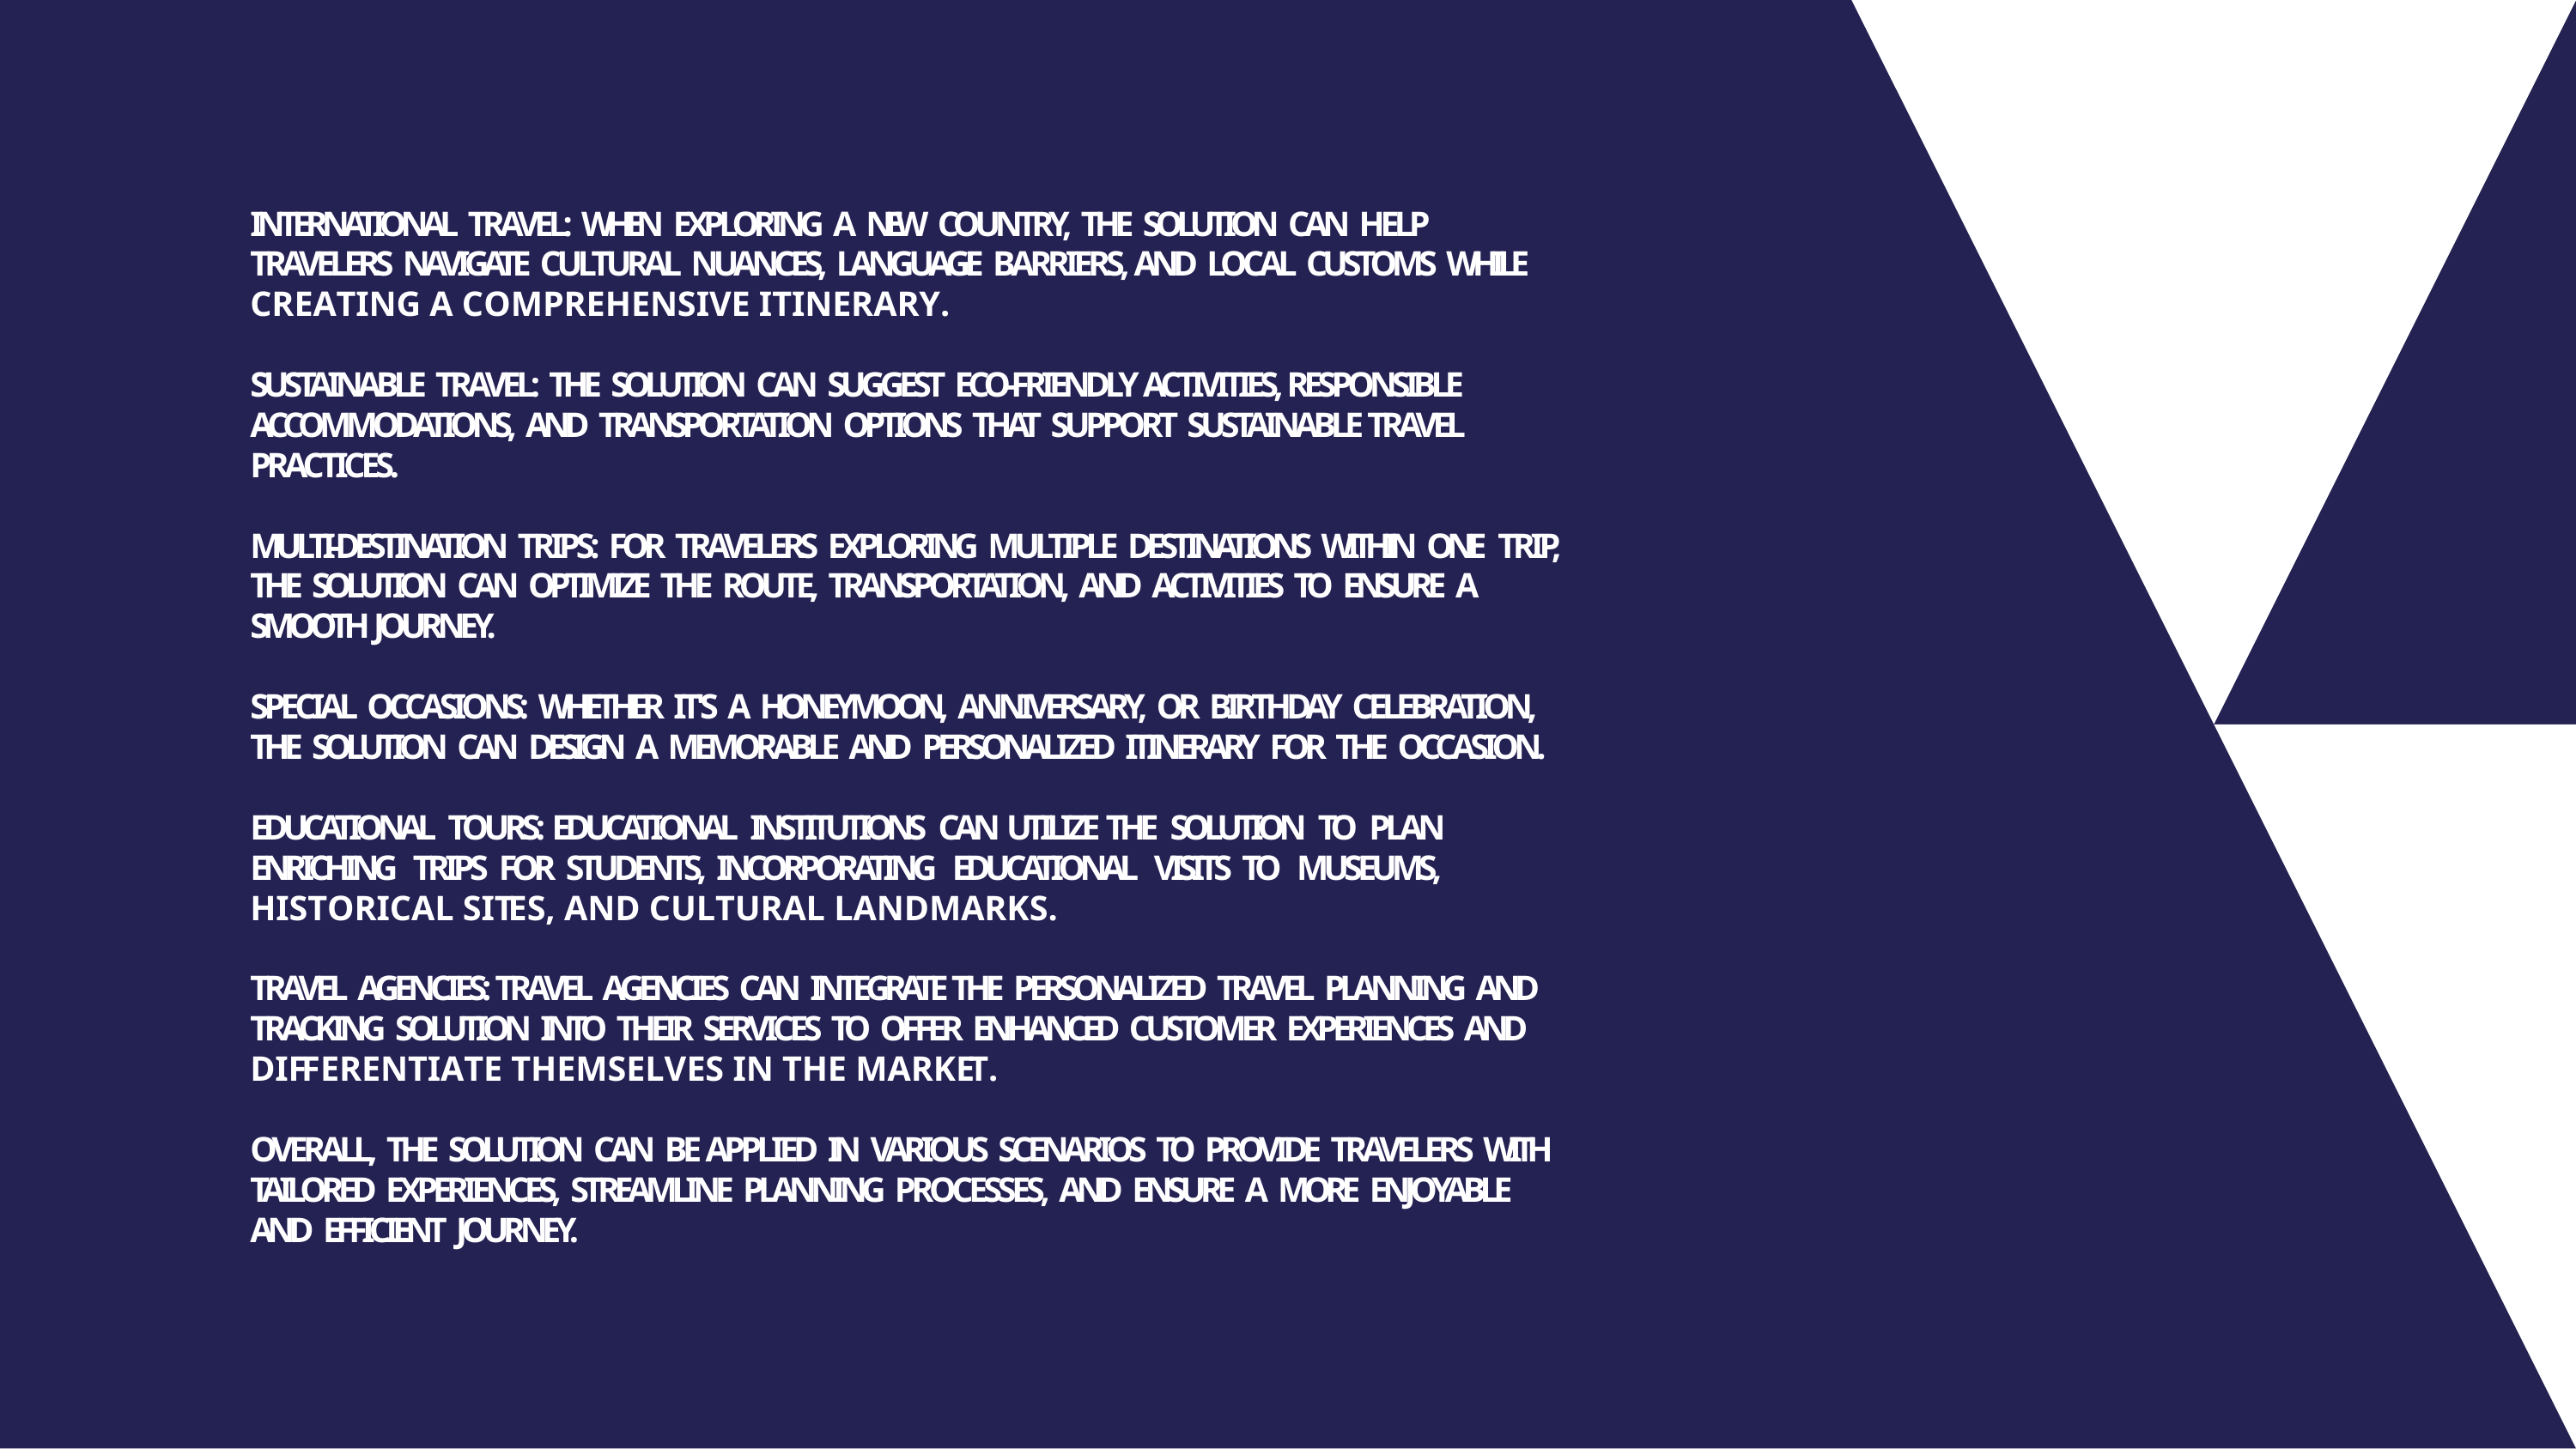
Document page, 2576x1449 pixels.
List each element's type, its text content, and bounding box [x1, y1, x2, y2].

text_box [1851, 0, 2576, 1449]
text_box INTERNATIONAL TRAVEL: WHEN EXPLORING A NEW COUNTRY, THE SOLUTION CAN HELP TRAVELERS NAVIGATE CULTURAL NUANCES, LANGUAGE BARRIERS, AND LOCAL CUSTOMS WHILE CREATING A COMPREHENSIVE ITINERARY. SUSTAINABLE TRAVEL: THE SOLUTION CAN SUGGEST ECO-FRIENDLY ACTIVITIES, RESPONSIBLE ACCOMMODATIONS, AND TRANSPORTATION OPTIONS THAT SUPPORT SUSTAINABLE TRAVEL PRACTICES. MULTI-DESTINATION TRIPS: FOR TRAVELERS EXPLORING MULTIPLE DESTINATIONS WITHIN ONE TRIP, THE SOLUTION CAN OPTIMIZE THE ROUTE, TRANSPORTATION, AND ACTIVITIES TO ENSURE A SMOOTH JOURNEY. SPECIAL OCCASIONS: WHETHER IT'S A HONEYMOON, ANNIVERSARY, OR BIRTHDAY CELEBRATION, THE SOLUTION CAN DESIGN A MEMORABLE AND PERSONALIZED ITINERARY FOR THE OCCASION. EDUCATIONAL TOURS: EDUCATIONAL INSTITUTIONS CAN UTILIZE THE SOLUTION TO PLAN ENRICHING TRIPS FOR STUDENTS, INCORPORATING EDUCATIONAL VISITS TO MUSEUMS, HISTORICAL SITES, AND CULTURAL LANDMARKS. TRAVEL AGENCIES: TRAVEL AGENCIES CAN INTEGRATE THE PERSONALIZED TRAVEL PLANNING AND TRACKING SOLUTION INTO THEIR SERVICES TO OFFER ENHANCED CUSTOMER EXPERIENCES AND DIFFERENTIATE THEMSELVES IN THE MARKET. OVERALL, THE SOLUTION CAN BE APPLIED IN VARIOUS SCENARIOS TO PROVIDE TRAVELERS WITH TAILORED EXPERIENCES, STREAMLINE PLANNING PROCESSES, AND ENSURE A MORE ENJOYABLE AND EFFICIENT JOURNEY. [248, 198, 1582, 1250]
